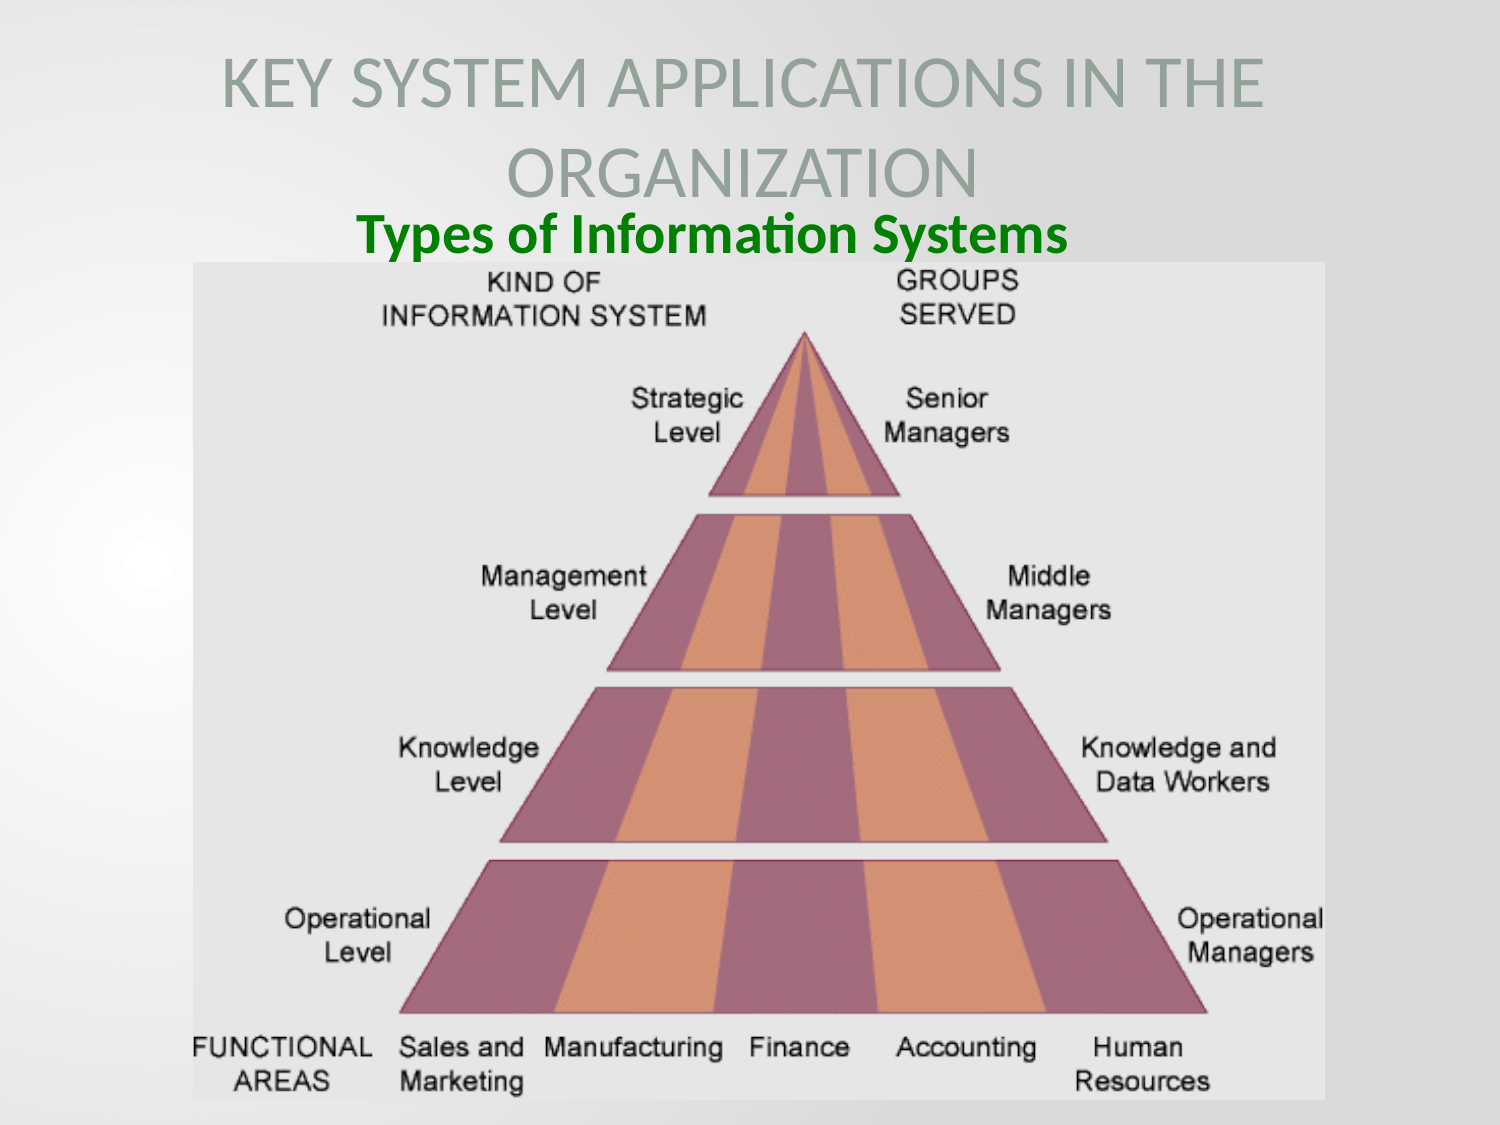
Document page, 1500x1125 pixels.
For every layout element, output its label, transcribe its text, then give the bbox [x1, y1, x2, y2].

picture [192, 261, 1326, 1101]
text_box Types of Information Systems [174, 220, 1250, 273]
text_box KEY SYSTEM APPLICATIONS IN THE ORGANIZATION [87, 24, 1400, 220]
